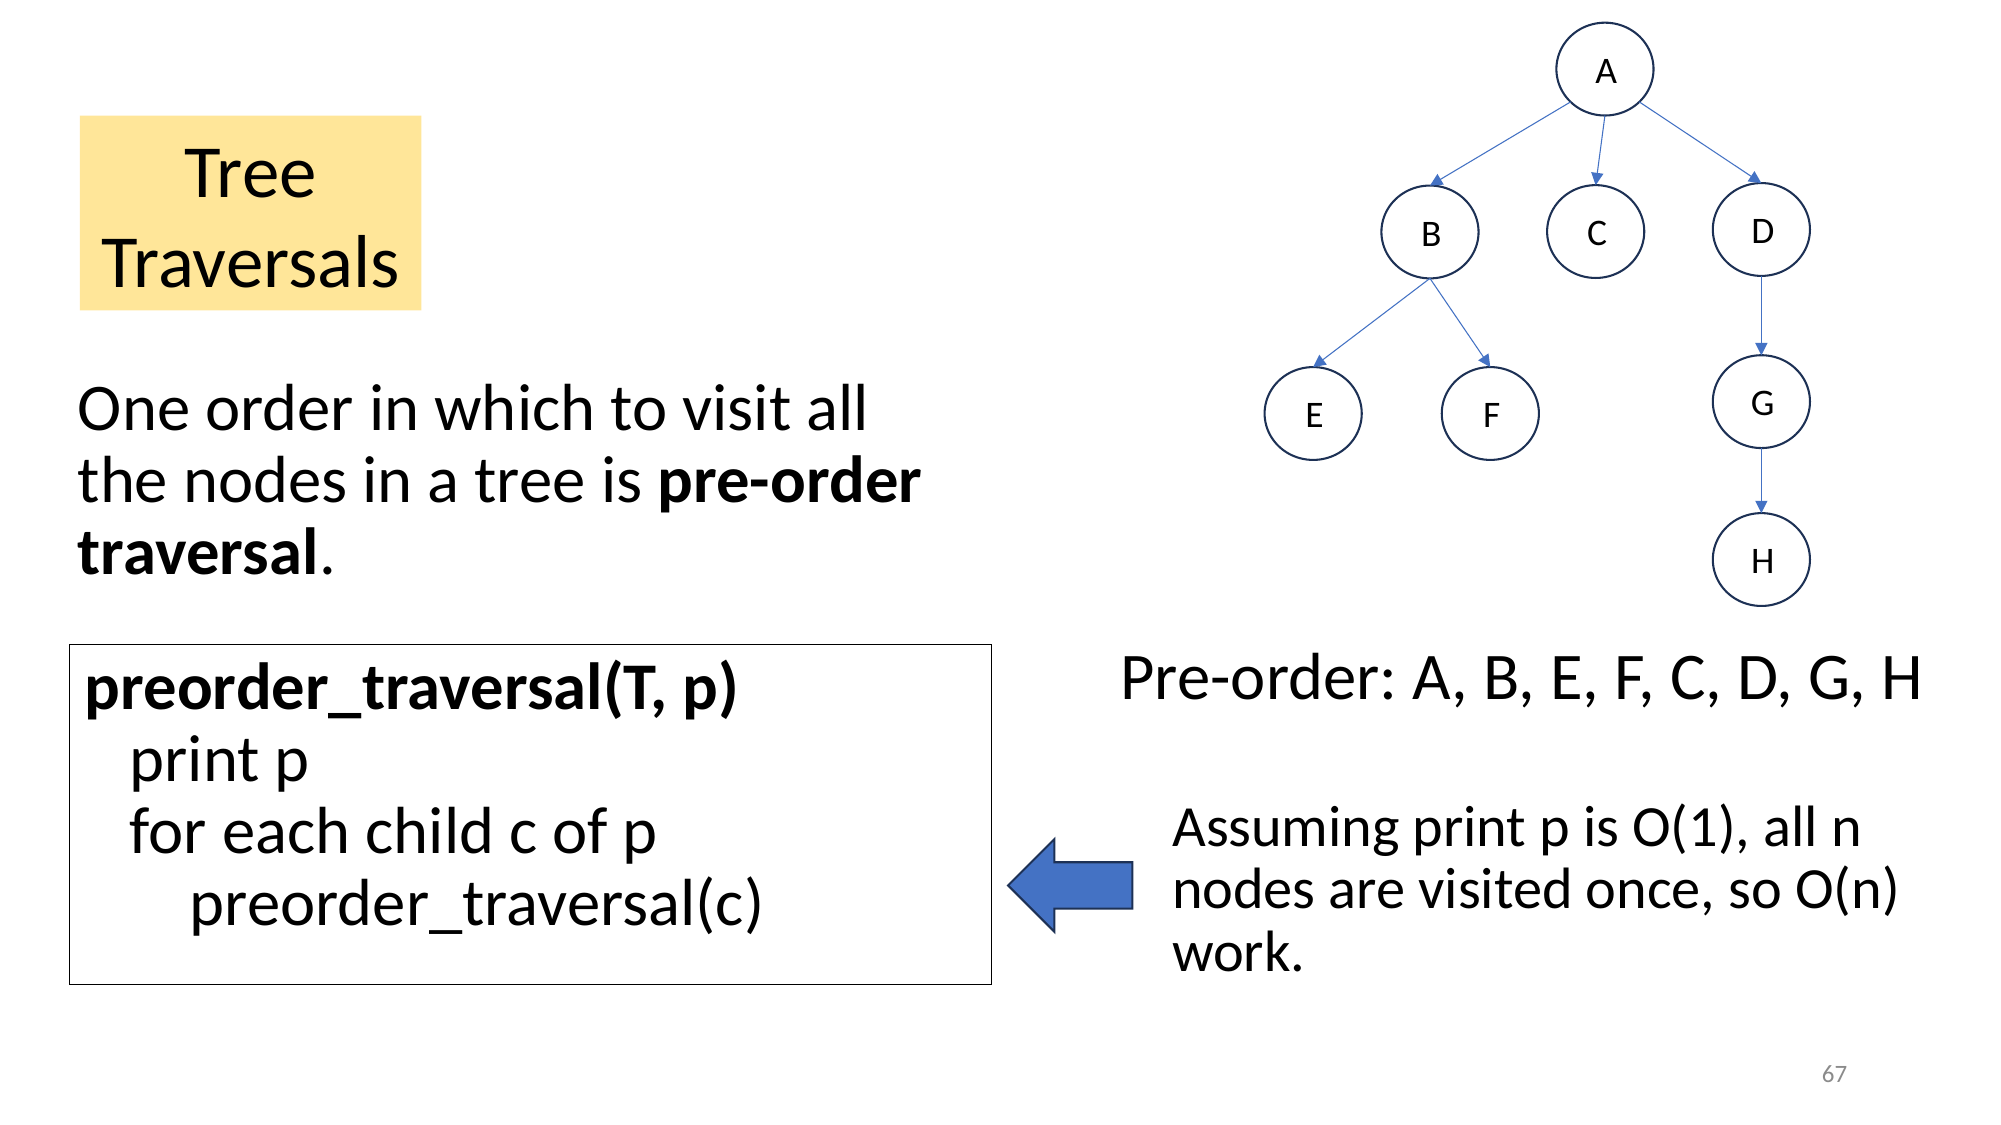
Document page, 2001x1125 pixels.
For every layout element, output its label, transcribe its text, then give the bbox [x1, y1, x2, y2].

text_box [1686, 355, 1839, 449]
text_box Assuming print p is O(1), all n nodes are visited once, so O(n) work. [1157, 788, 1931, 1023]
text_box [1238, 367, 1391, 460]
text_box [1686, 183, 1839, 276]
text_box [1429, 101, 1571, 186]
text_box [1639, 101, 1762, 184]
list Pre-order: A, B, E, F, C, D, G, H [1105, 634, 1989, 774]
text_box [1006, 836, 1134, 935]
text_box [1521, 185, 1673, 278]
text_box preorder_traversal(T, p) print p for each child c of p preorder_traversal(c) [69, 644, 992, 985]
text_box Tree Traversals [79, 115, 422, 311]
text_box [1429, 278, 1491, 368]
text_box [1313, 278, 1429, 368]
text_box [1686, 513, 1839, 606]
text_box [1415, 367, 1568, 460]
slide_number 67 [1412, 1042, 1863, 1103]
text_box One order in which to visit all the nodes in a tree is pre-order traversal. [62, 365, 947, 602]
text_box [1595, 115, 1605, 186]
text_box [1355, 185, 1508, 279]
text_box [1530, 22, 1683, 116]
